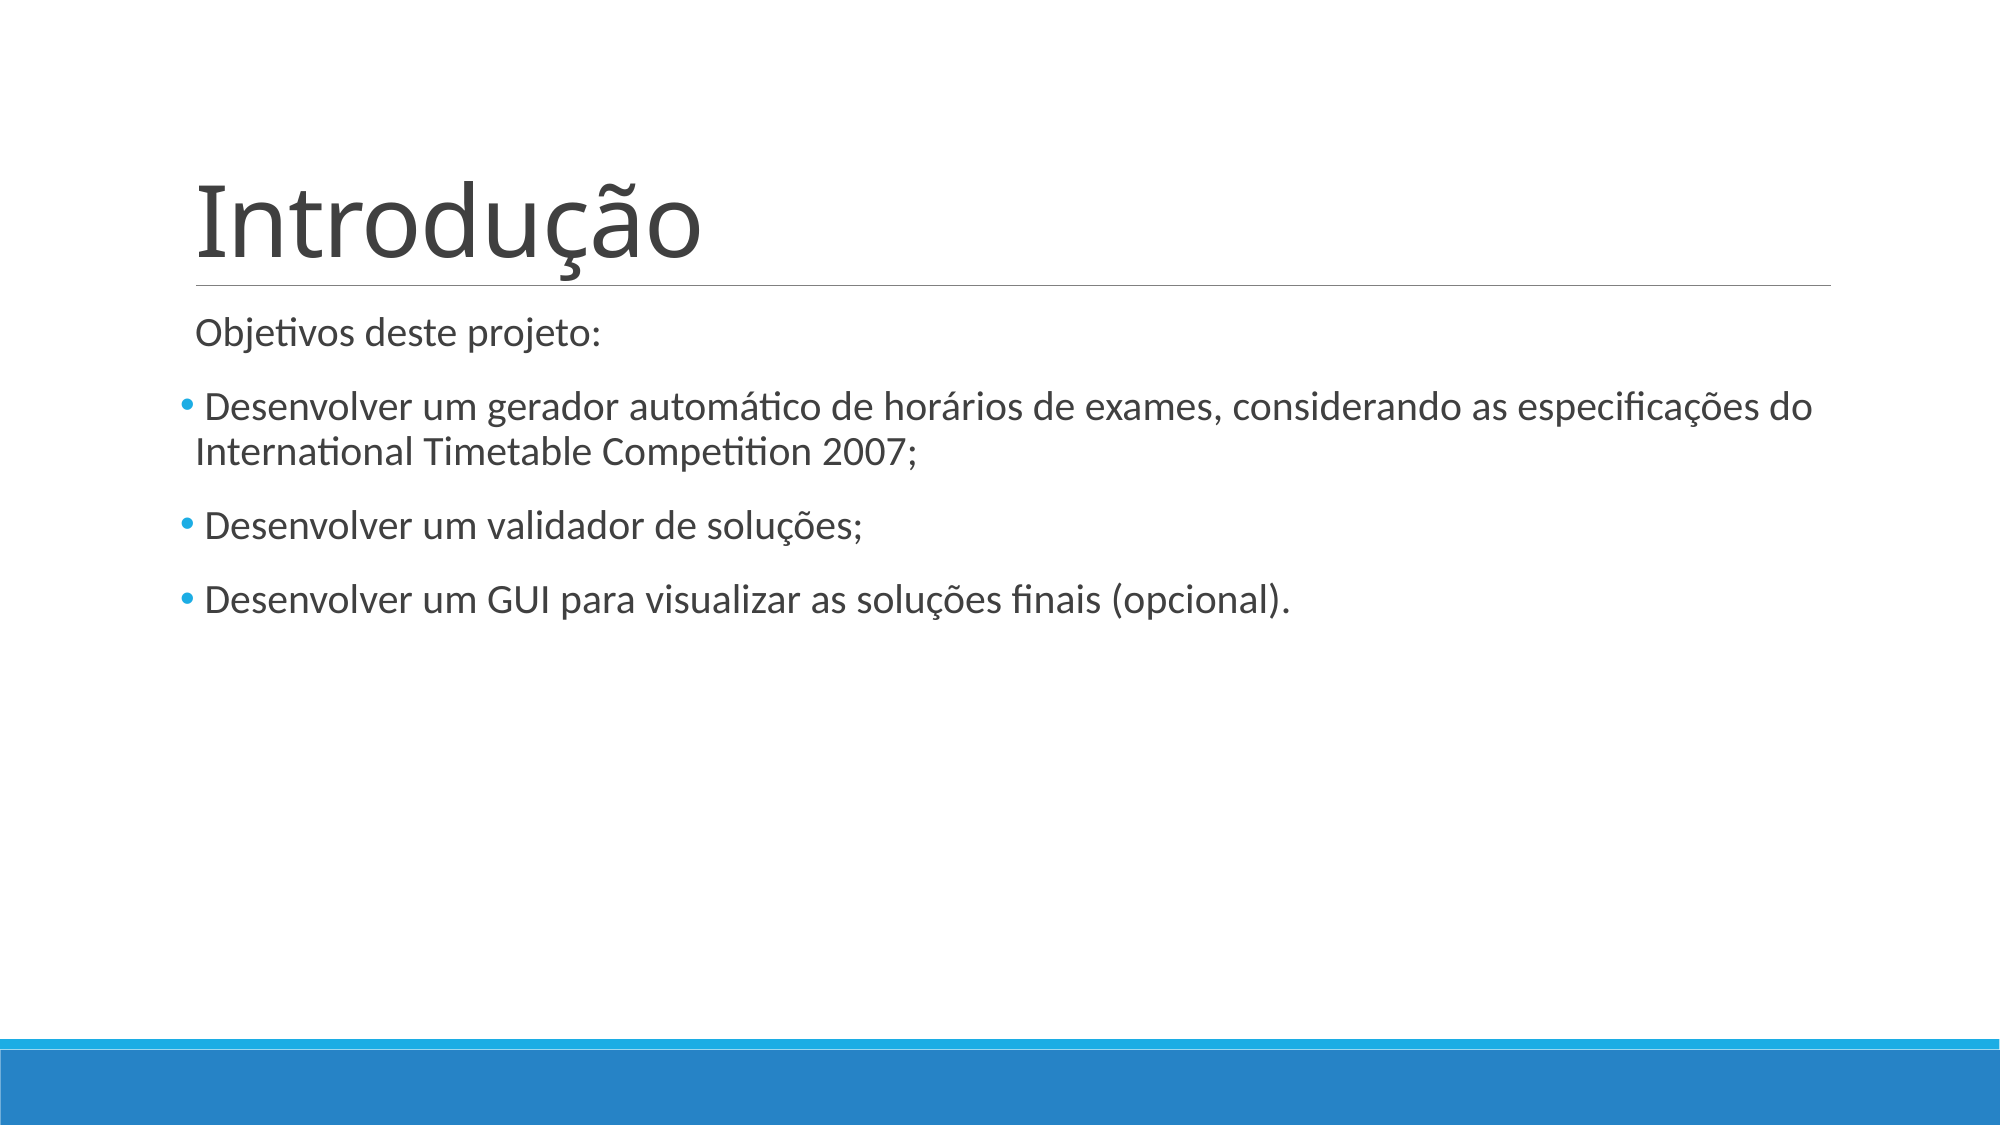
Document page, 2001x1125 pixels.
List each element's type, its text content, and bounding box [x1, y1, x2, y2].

title Introdução [180, 47, 1830, 285]
list Objetivos deste projeto: Desenvolver um gerador automático de horários de exames, considerando as especificações do International Timetable Competition 2007; Desenvolver um validador de soluções; Desenvolver um GUI para visualizar as soluções finais (opcional). [180, 302, 1830, 963]
